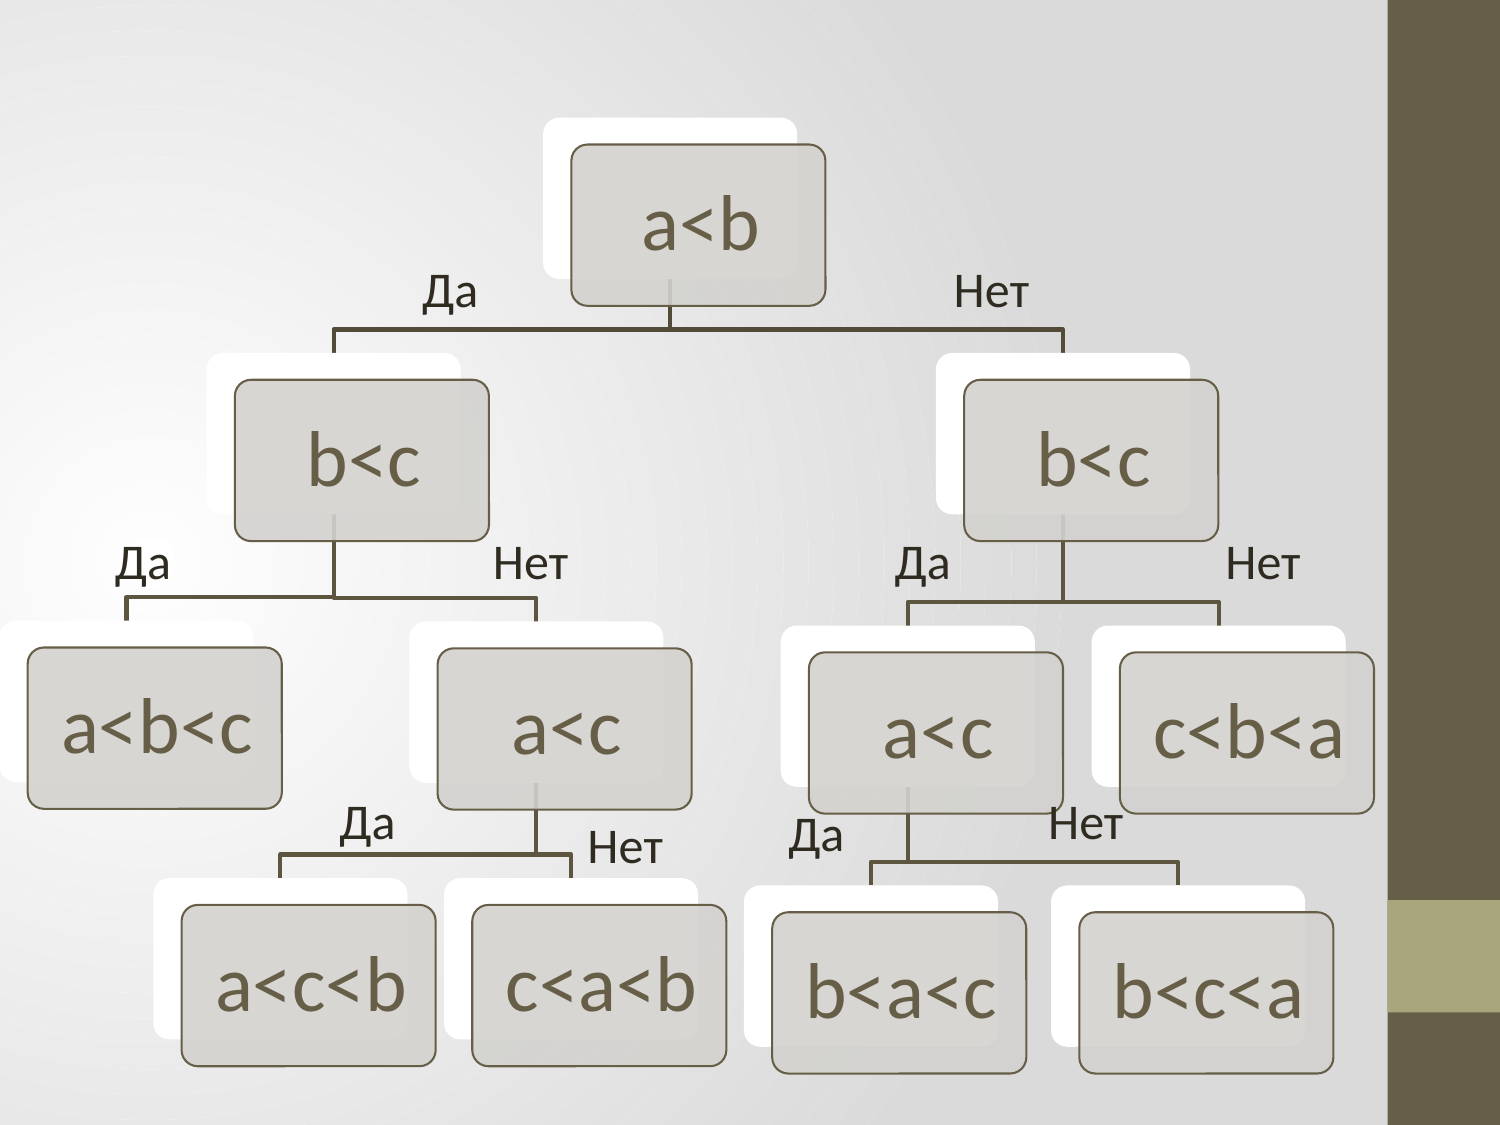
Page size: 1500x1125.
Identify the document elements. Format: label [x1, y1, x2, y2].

text_box [3, 46, 1375, 1083]
